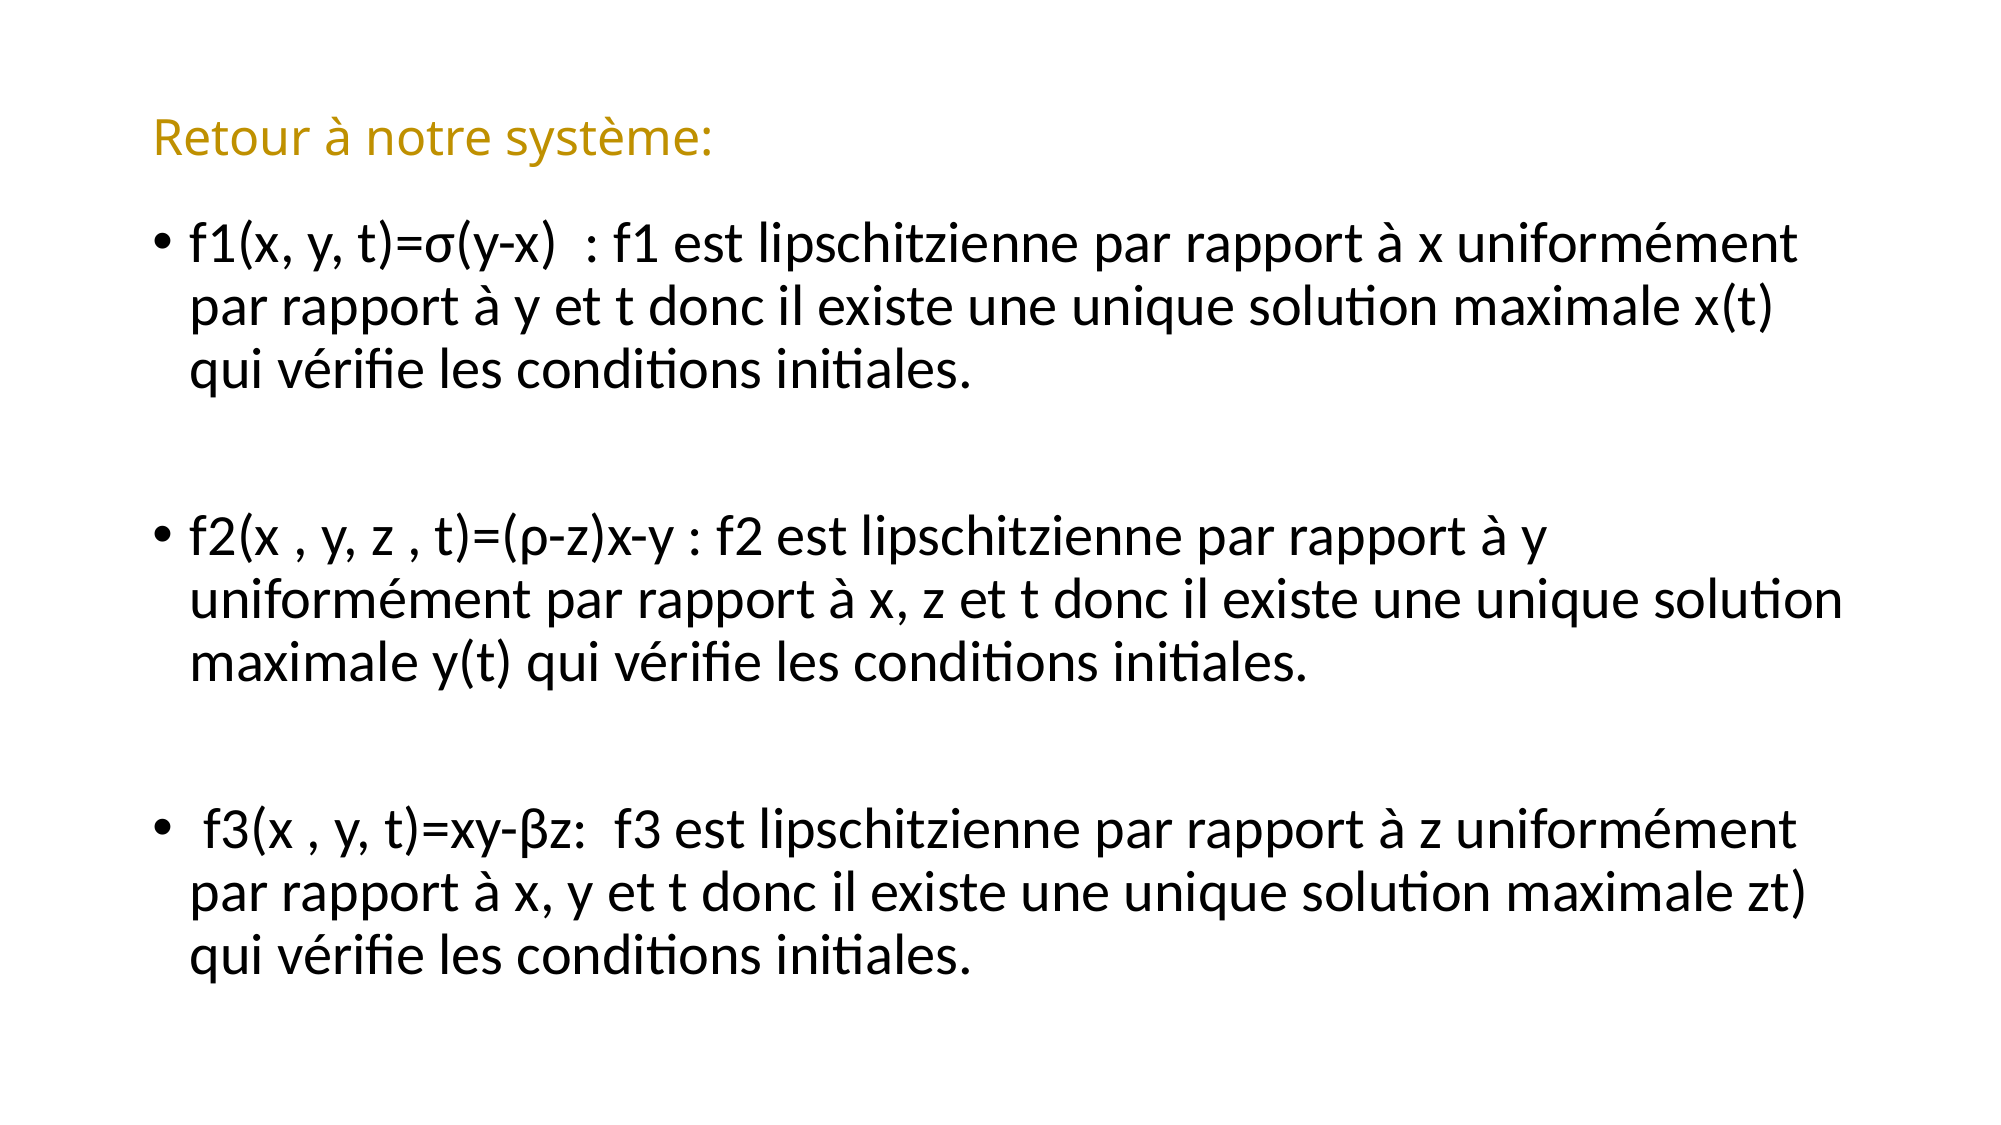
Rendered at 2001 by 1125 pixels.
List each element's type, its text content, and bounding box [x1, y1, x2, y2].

list f1(x, y, t)=σ(y-x) : f1 est lipschitzienne par rapport à x uniformément par rapport à y et t donc il existe une unique solution maximale x(t) qui vérifie les conditions initiales. f2(x , y, z , t)=(ρ-z)x-y : f2 est lipschitzienne par rapport à y uniformément par rapport à x, z et t donc il existe une unique solution maximale y(t) qui vérifie les conditions initiales. f3(x , y, t)=xy-βz: f3 est lipschitzienne par rapport à z uniformément par rapport à x, y et t donc il existe une unique solution maximale zt) qui vérifie les conditions initiales. [137, 204, 1863, 1014]
title Retour à notre système: [137, 72, 1863, 204]
